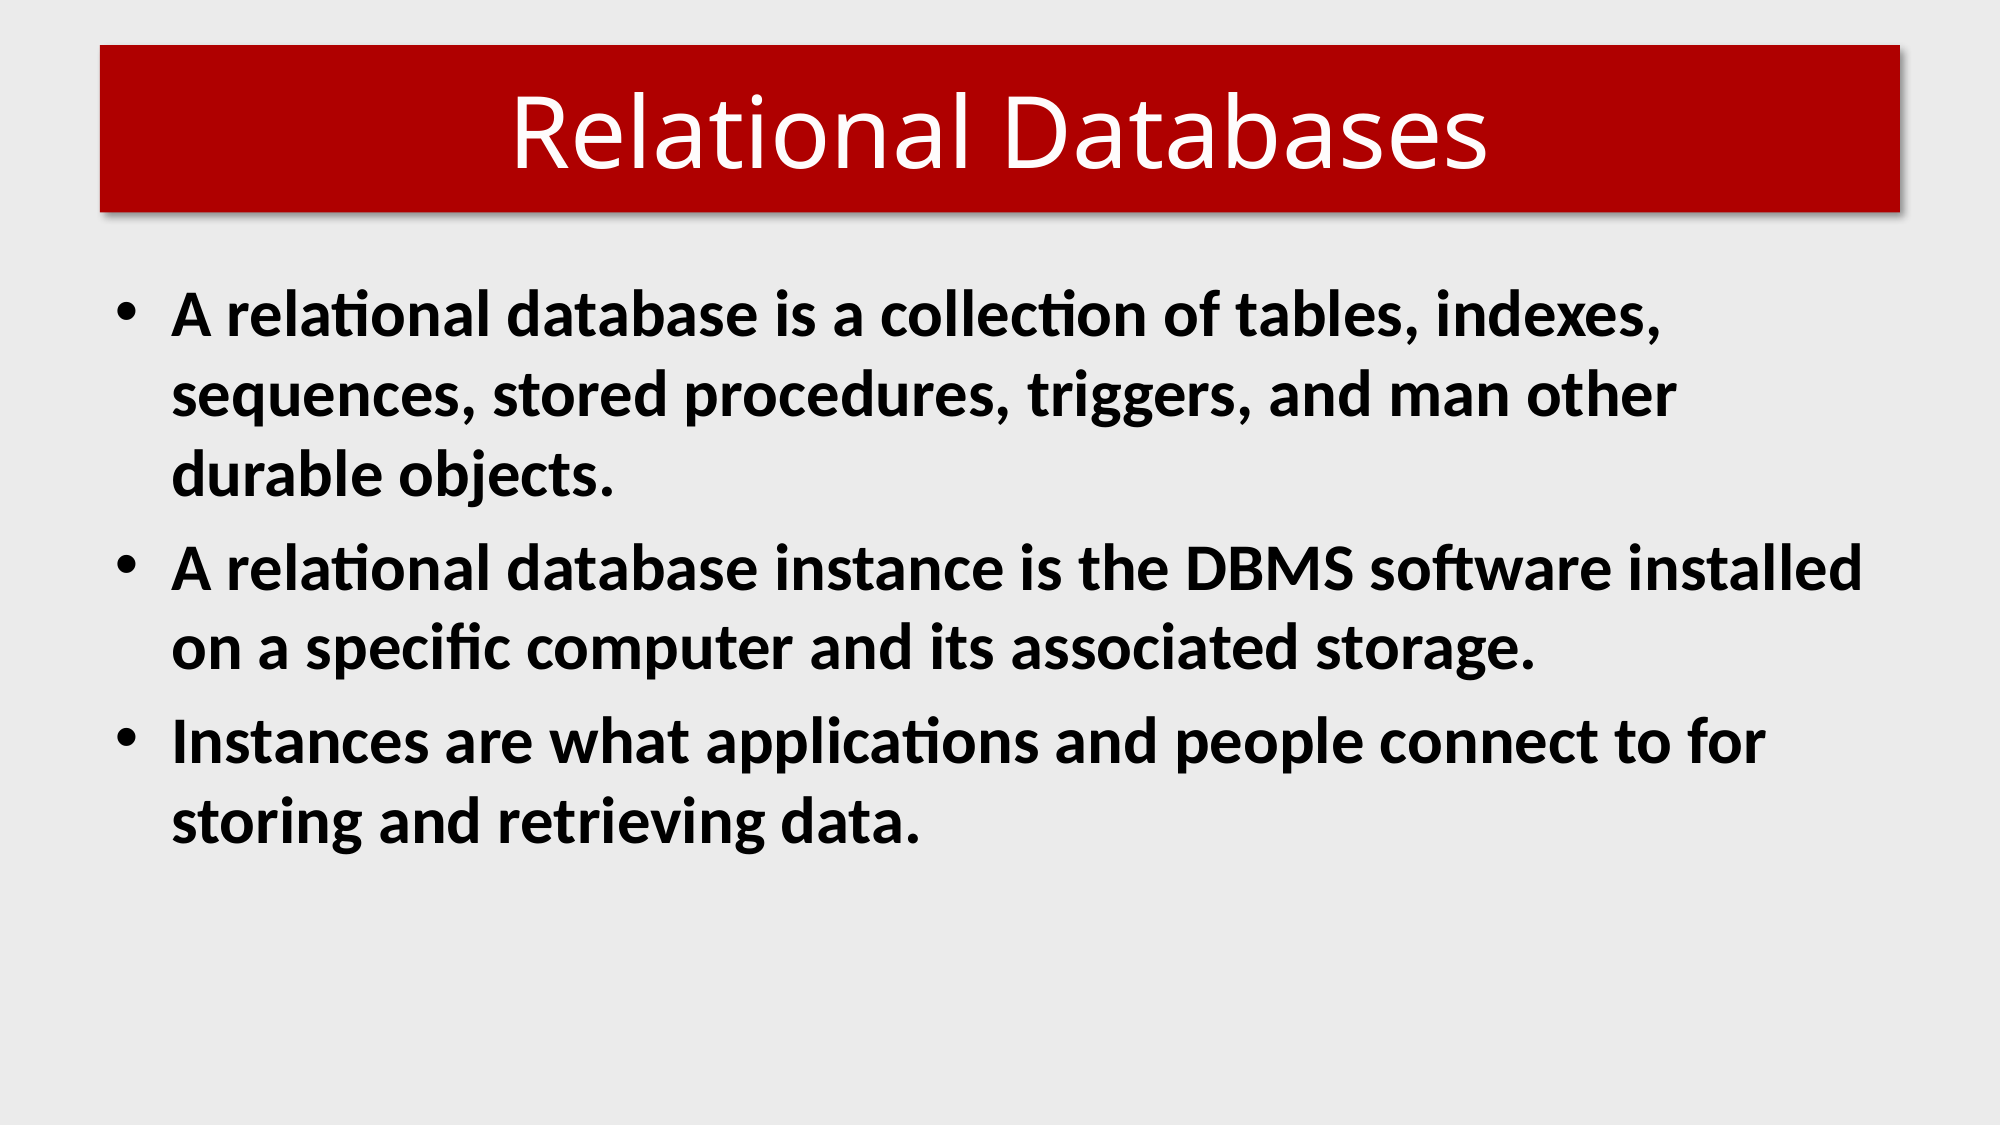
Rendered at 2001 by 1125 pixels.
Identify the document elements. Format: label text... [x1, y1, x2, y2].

list A relational database is a collection of tables, indexes, sequences, stored procedures, triggers, and man other durable objects. A relational database instance is the DBMS software installed on a specific computer and its associated storage. Instances are what applications and people connect to for storing and retrieving data. [99, 262, 1900, 1100]
title Relational Databases [99, 45, 1900, 213]
